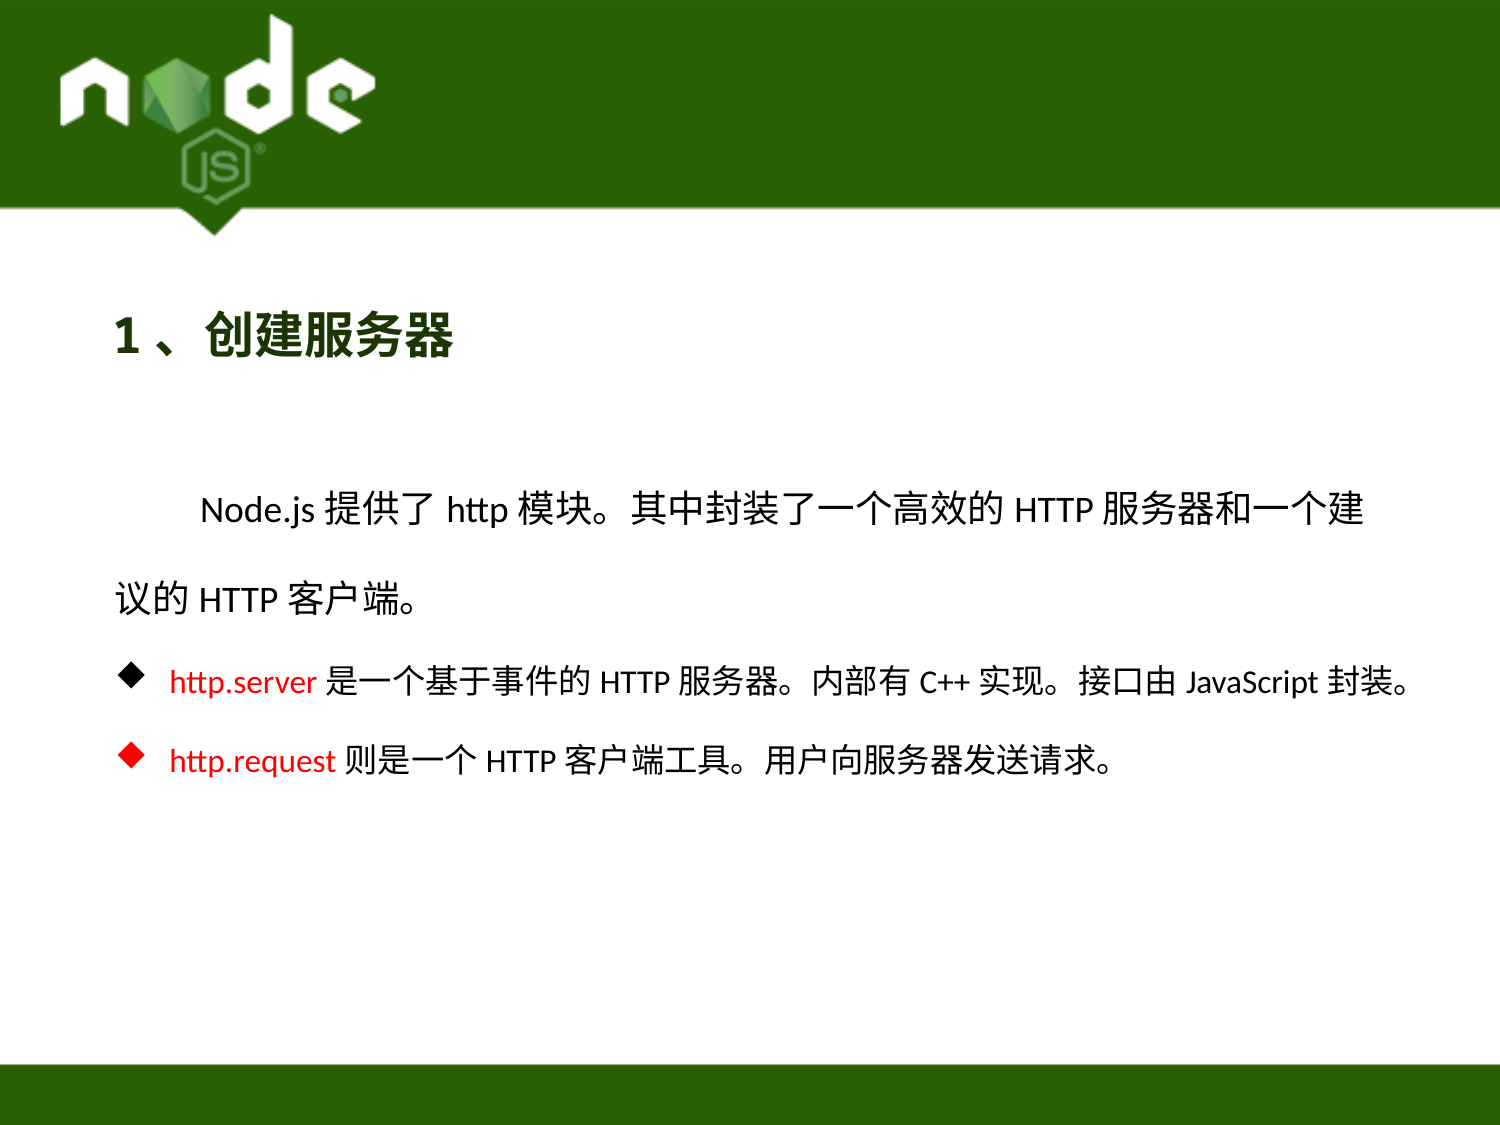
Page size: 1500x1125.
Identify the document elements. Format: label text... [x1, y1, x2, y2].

text_box Node.js提供了http模块。其中封装了一个高效的HTTP服务器和一个建议的HTTP客户端。 http.server是一个基于事件的HTTP服务器。内部有C++实现。接口由JavaScript封装。 http.request则是一个HTTP客户端工具。用户向服务器发送请求。 [100, 432, 1412, 787]
text_box 1、创建服务器 [97, 266, 469, 371]
picture [0, 0, 1500, 1125]
